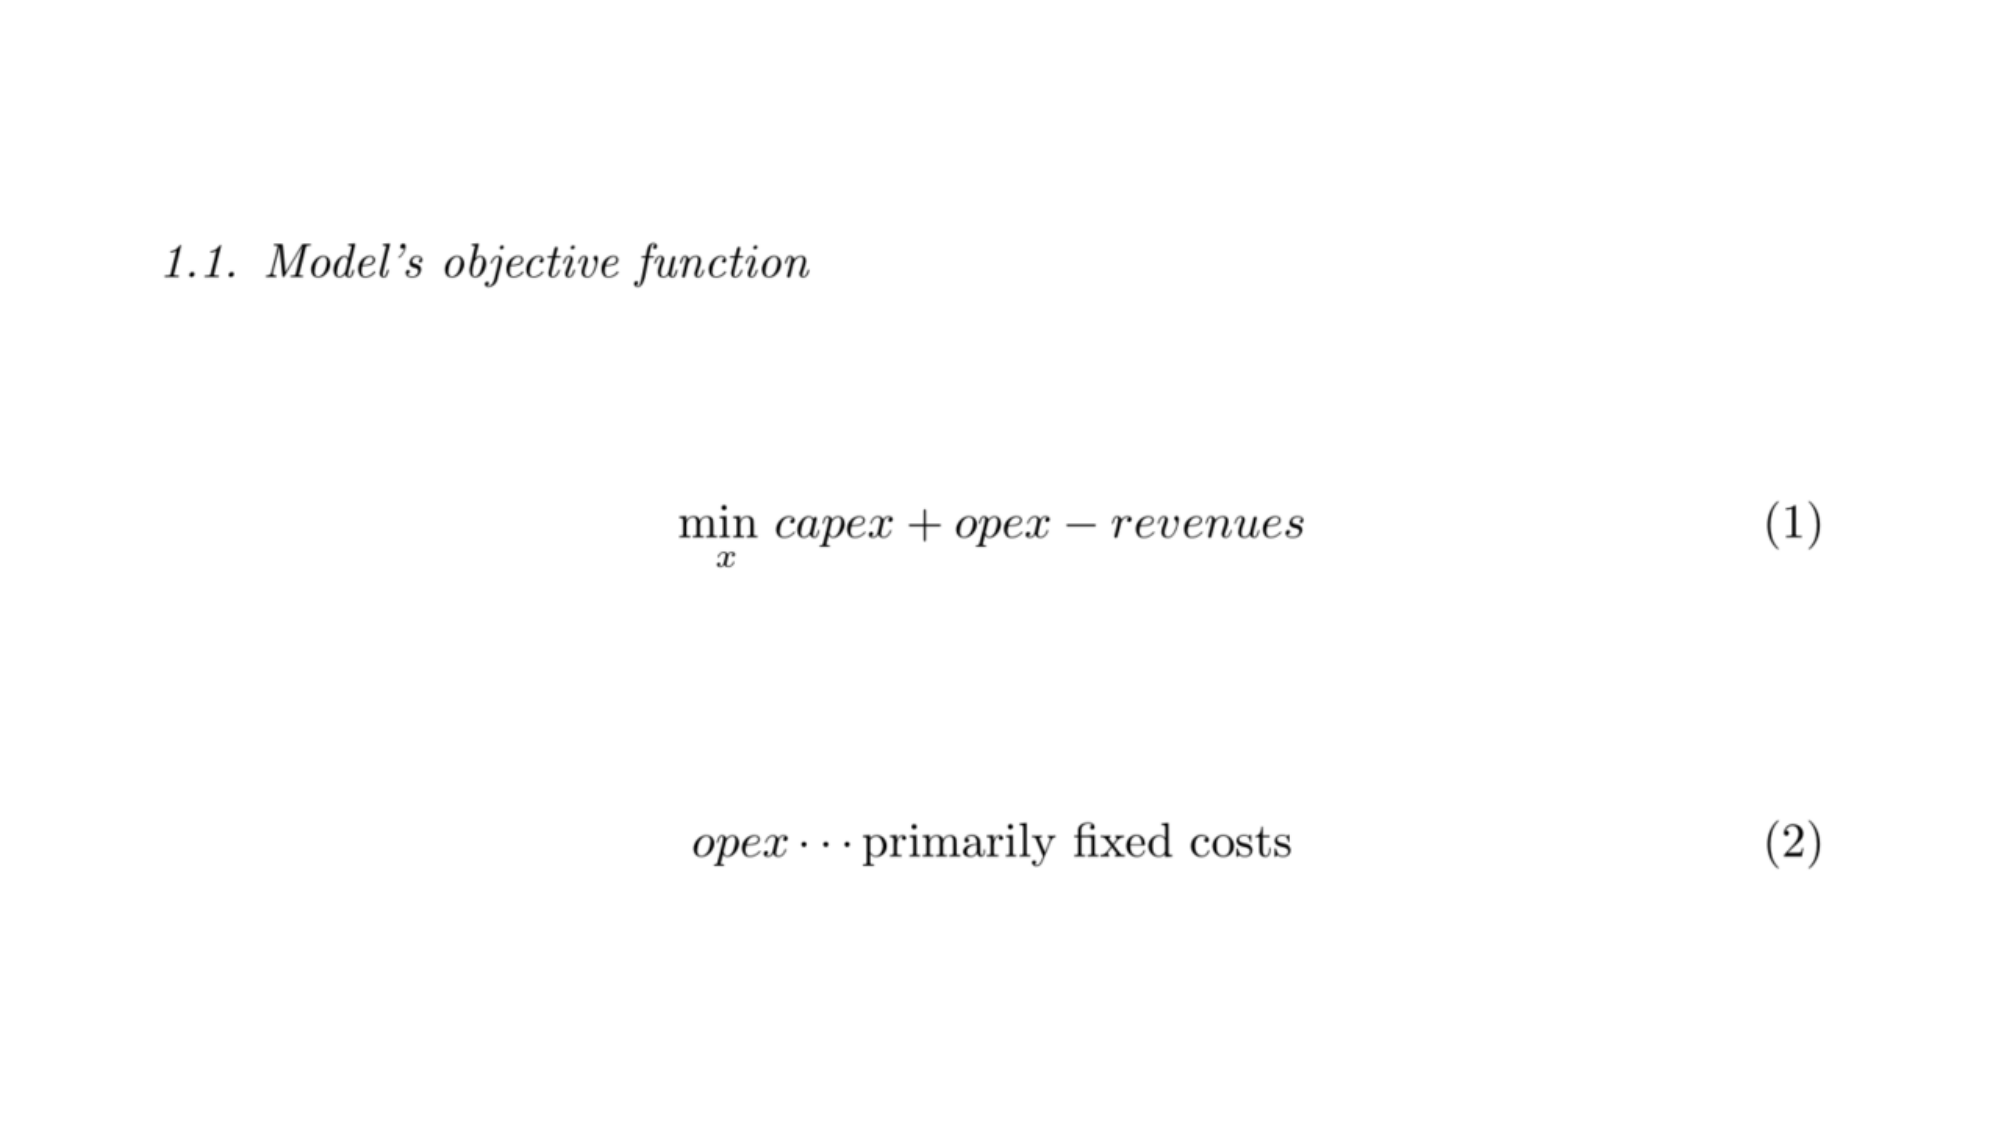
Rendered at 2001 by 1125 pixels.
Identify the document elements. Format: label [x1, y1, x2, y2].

picture [141, 228, 1859, 897]
